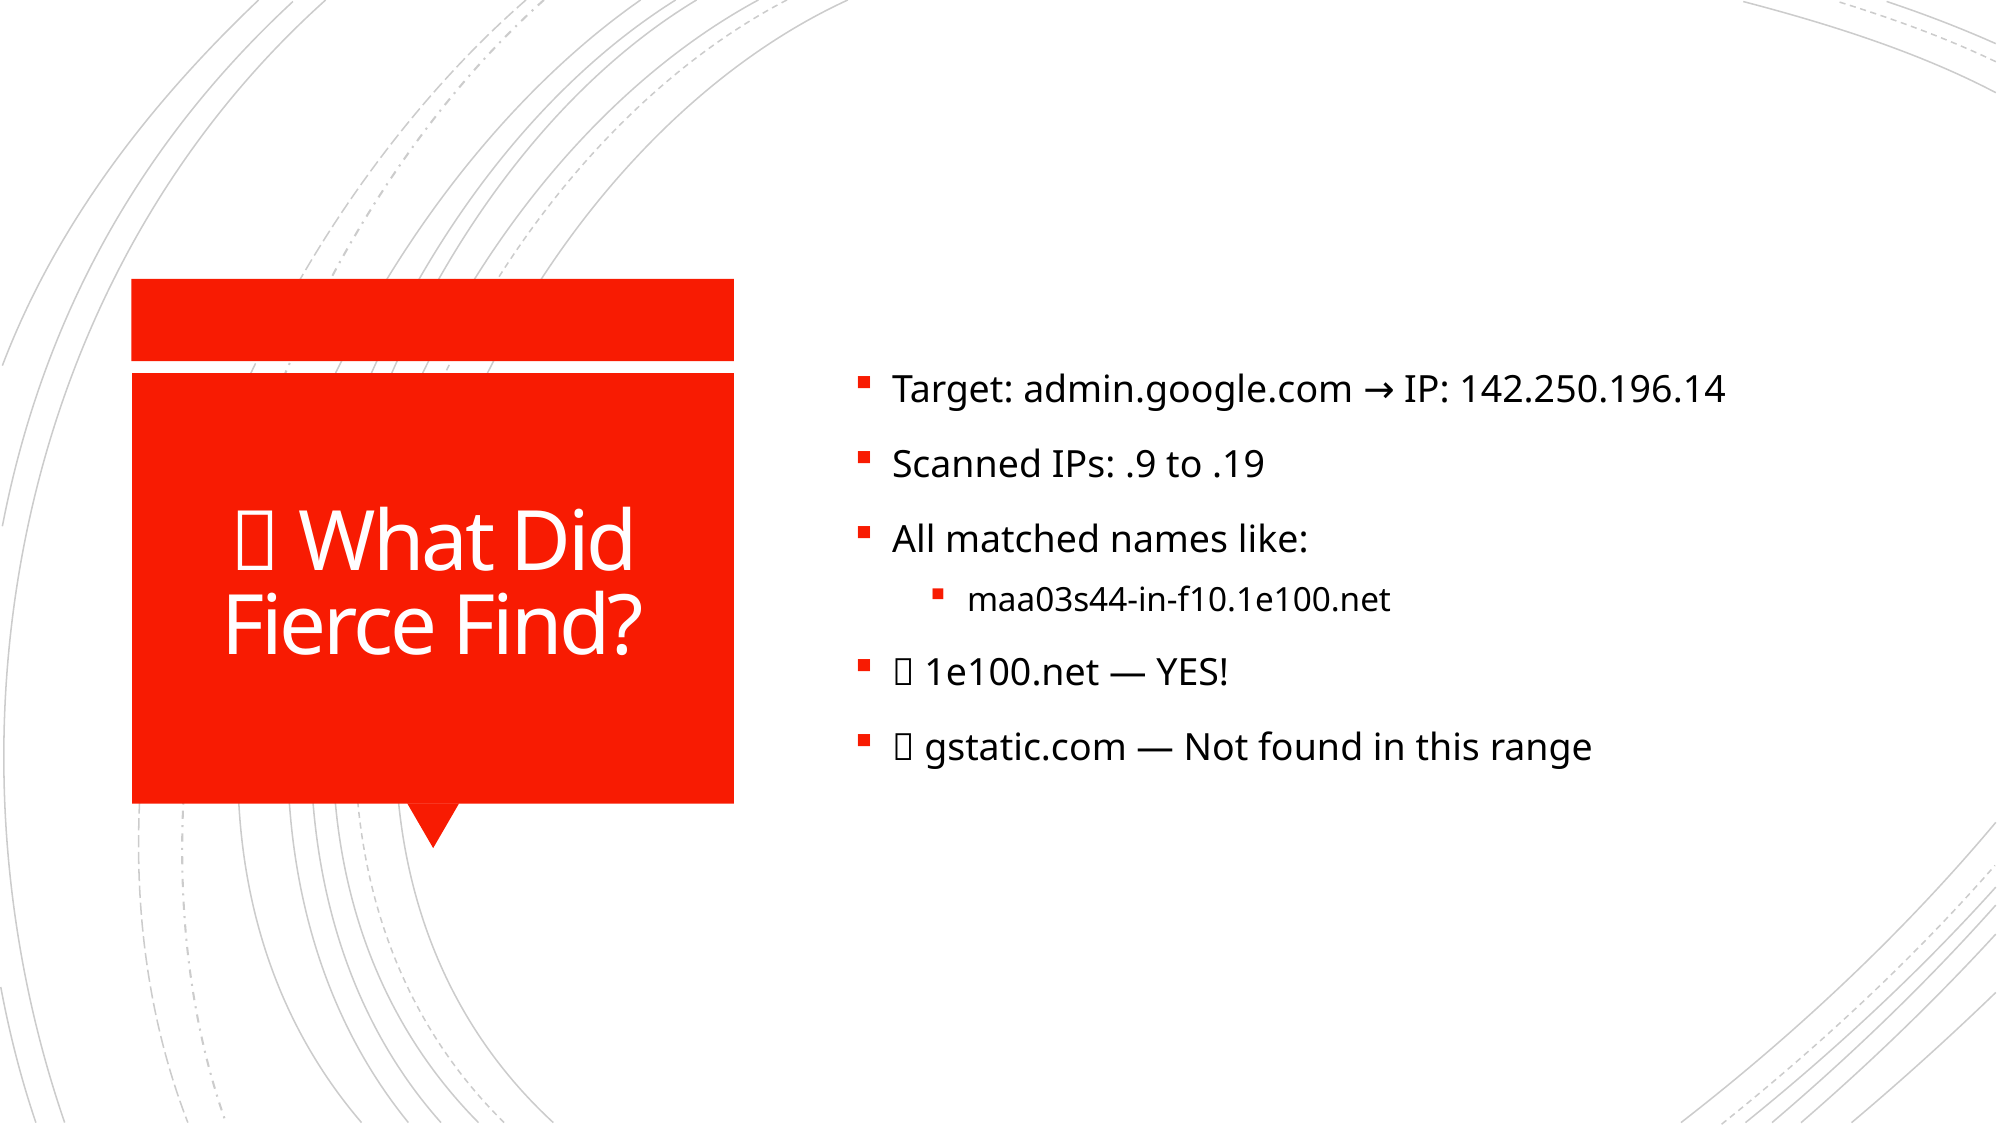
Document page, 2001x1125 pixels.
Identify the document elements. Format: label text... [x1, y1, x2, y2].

title 🏡 What Did Fierce Find? [145, 385, 720, 789]
list Target: admin.google.com → IP: 142.250.196.14 Scanned IPs: .9 to .19 All matched names like: maa03s44-in-f10.1e100.net ✅ 1e100.net — YES! ❌ gstatic.com — Not found in this range [839, 131, 1871, 993]
